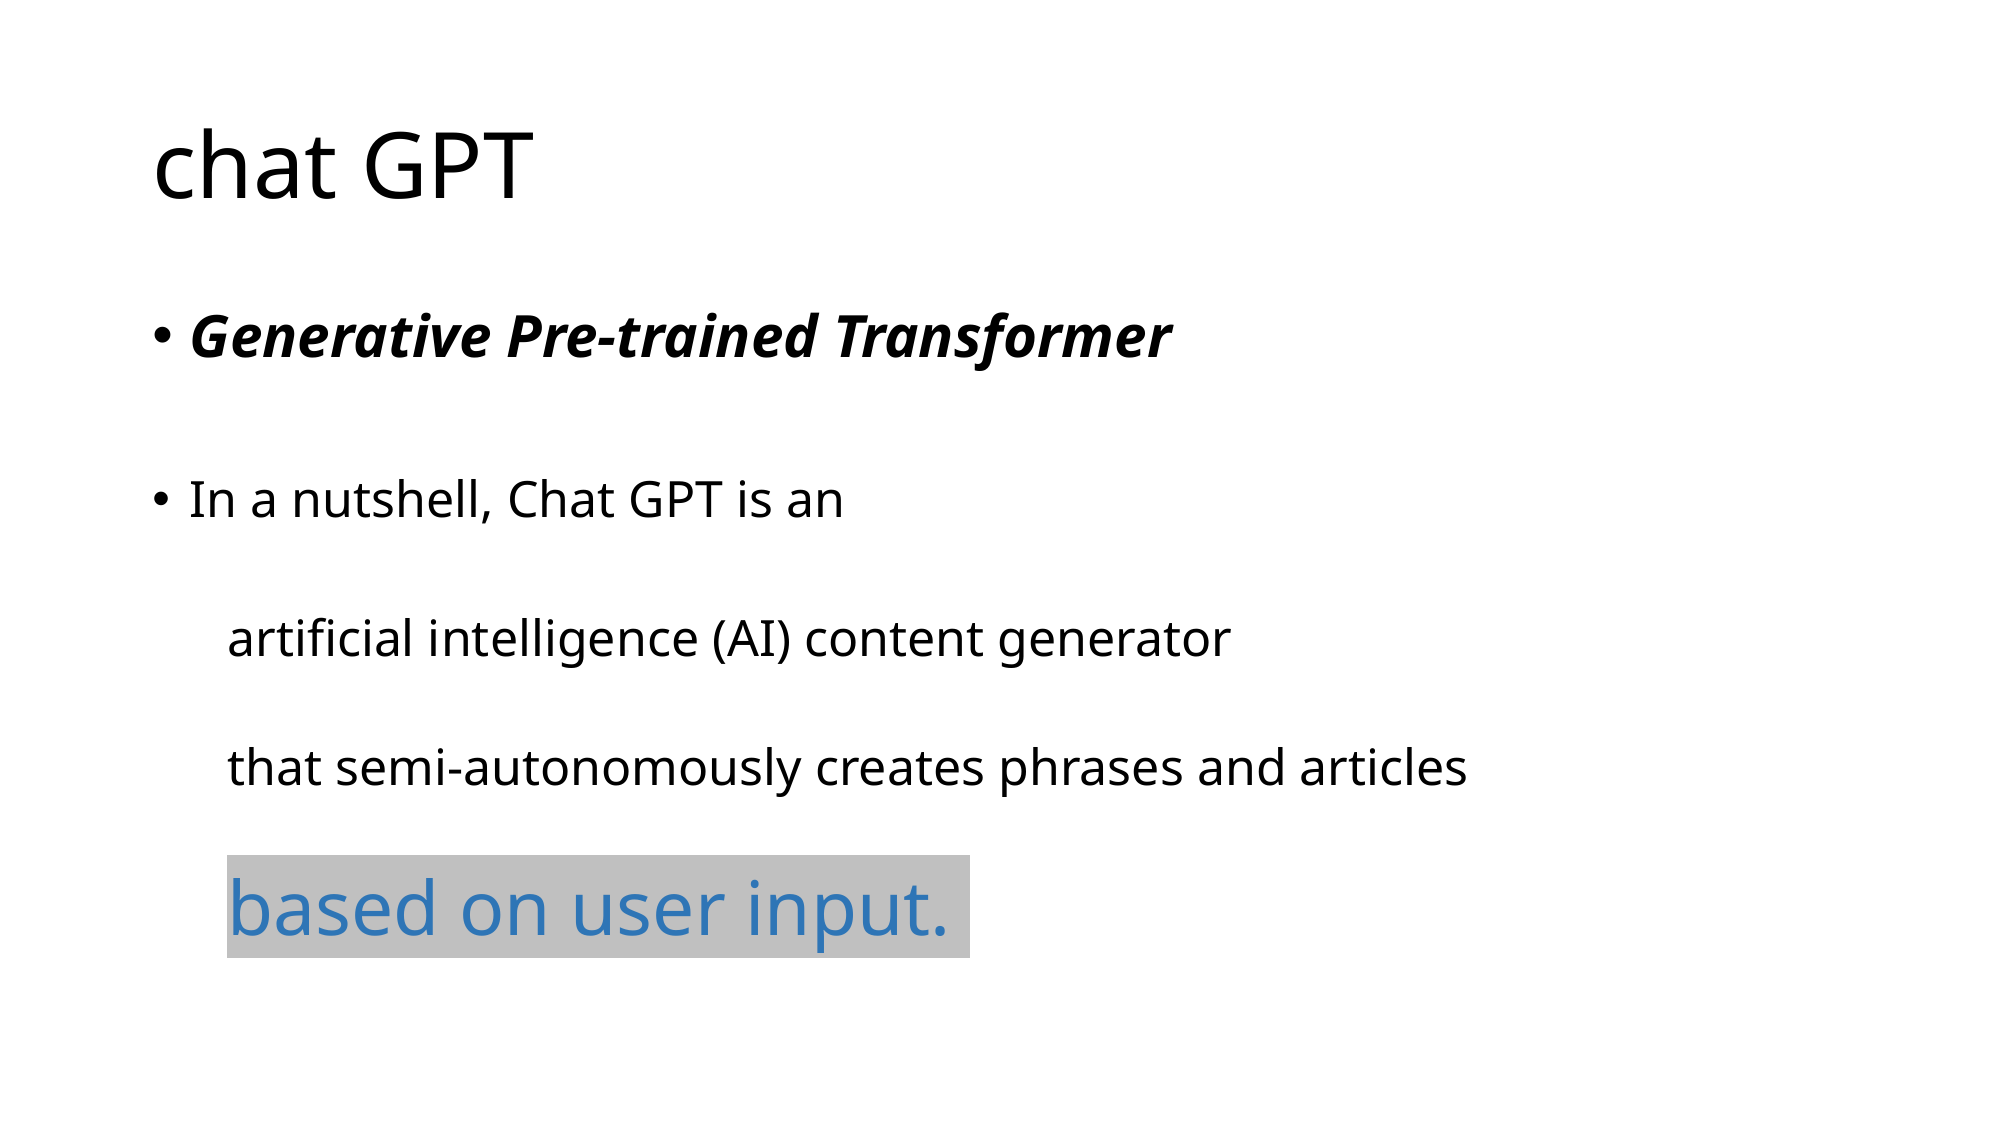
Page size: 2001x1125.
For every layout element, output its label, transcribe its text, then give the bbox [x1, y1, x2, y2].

title chat GPT [137, 59, 1863, 278]
list Generative Pre-trained Transformer In a nutshell, Chat GPT is an artificial intelligence (AI) content generator that semi-autonomously creates phrases and articles based on user input. [137, 299, 1863, 1014]
